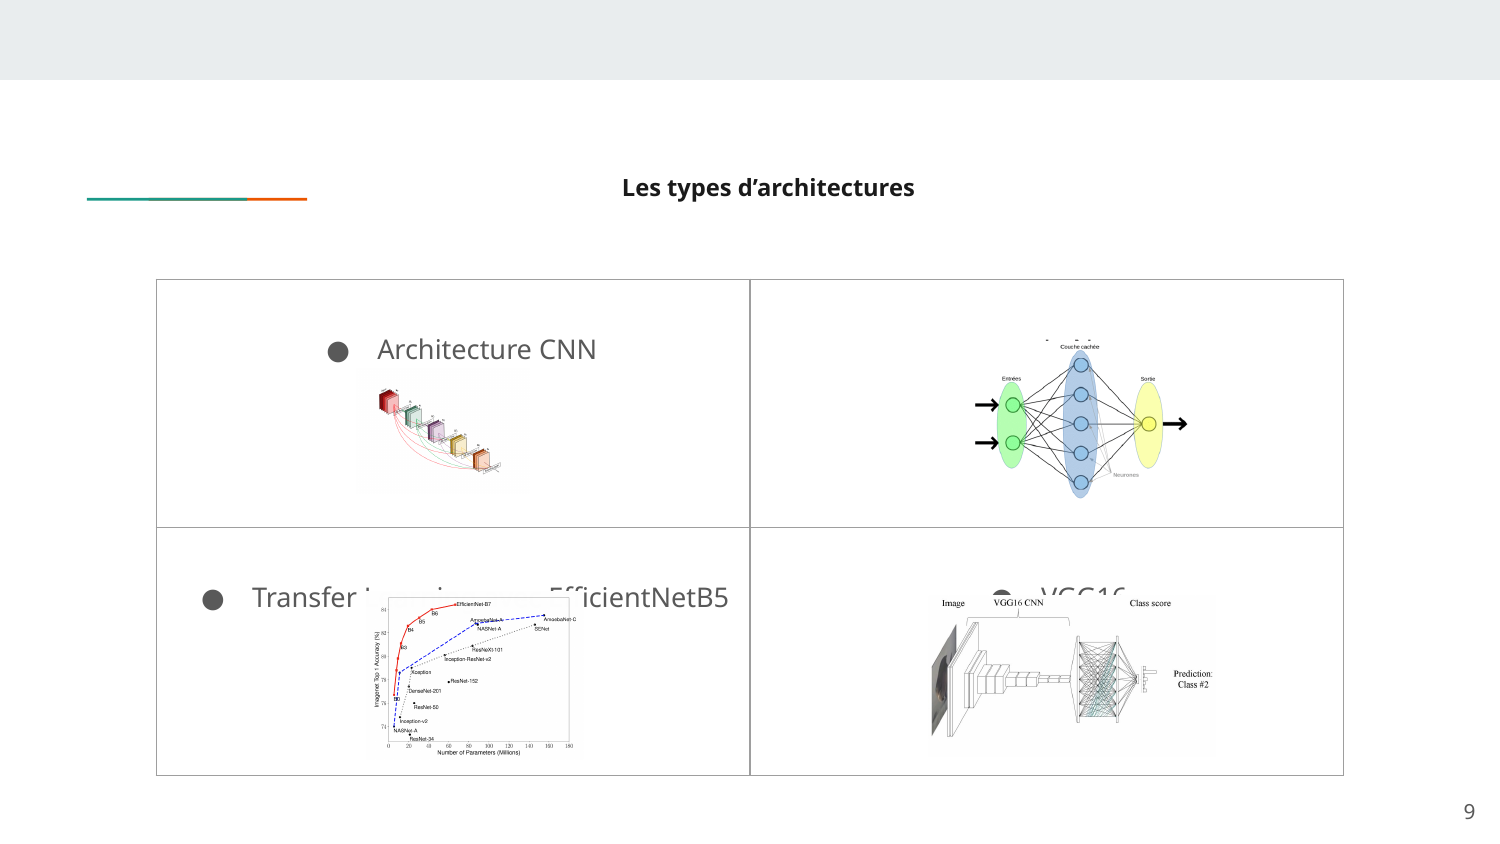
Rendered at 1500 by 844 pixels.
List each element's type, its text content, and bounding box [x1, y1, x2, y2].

table_cell Transfer Learning avec EfficientNetB5 [157, 528, 749, 775]
slide_number ‹#› [1400, 779, 1491, 844]
picture [366, 591, 585, 761]
picture [356, 368, 530, 494]
table_header Architecture CNN [157, 280, 749, 527]
table_cell VGG16 [751, 528, 1343, 775]
picture [964, 341, 1196, 503]
picture [928, 595, 1217, 757]
table_header LeNet [751, 280, 1343, 527]
title Les types d’architectures [119, 129, 1381, 218]
